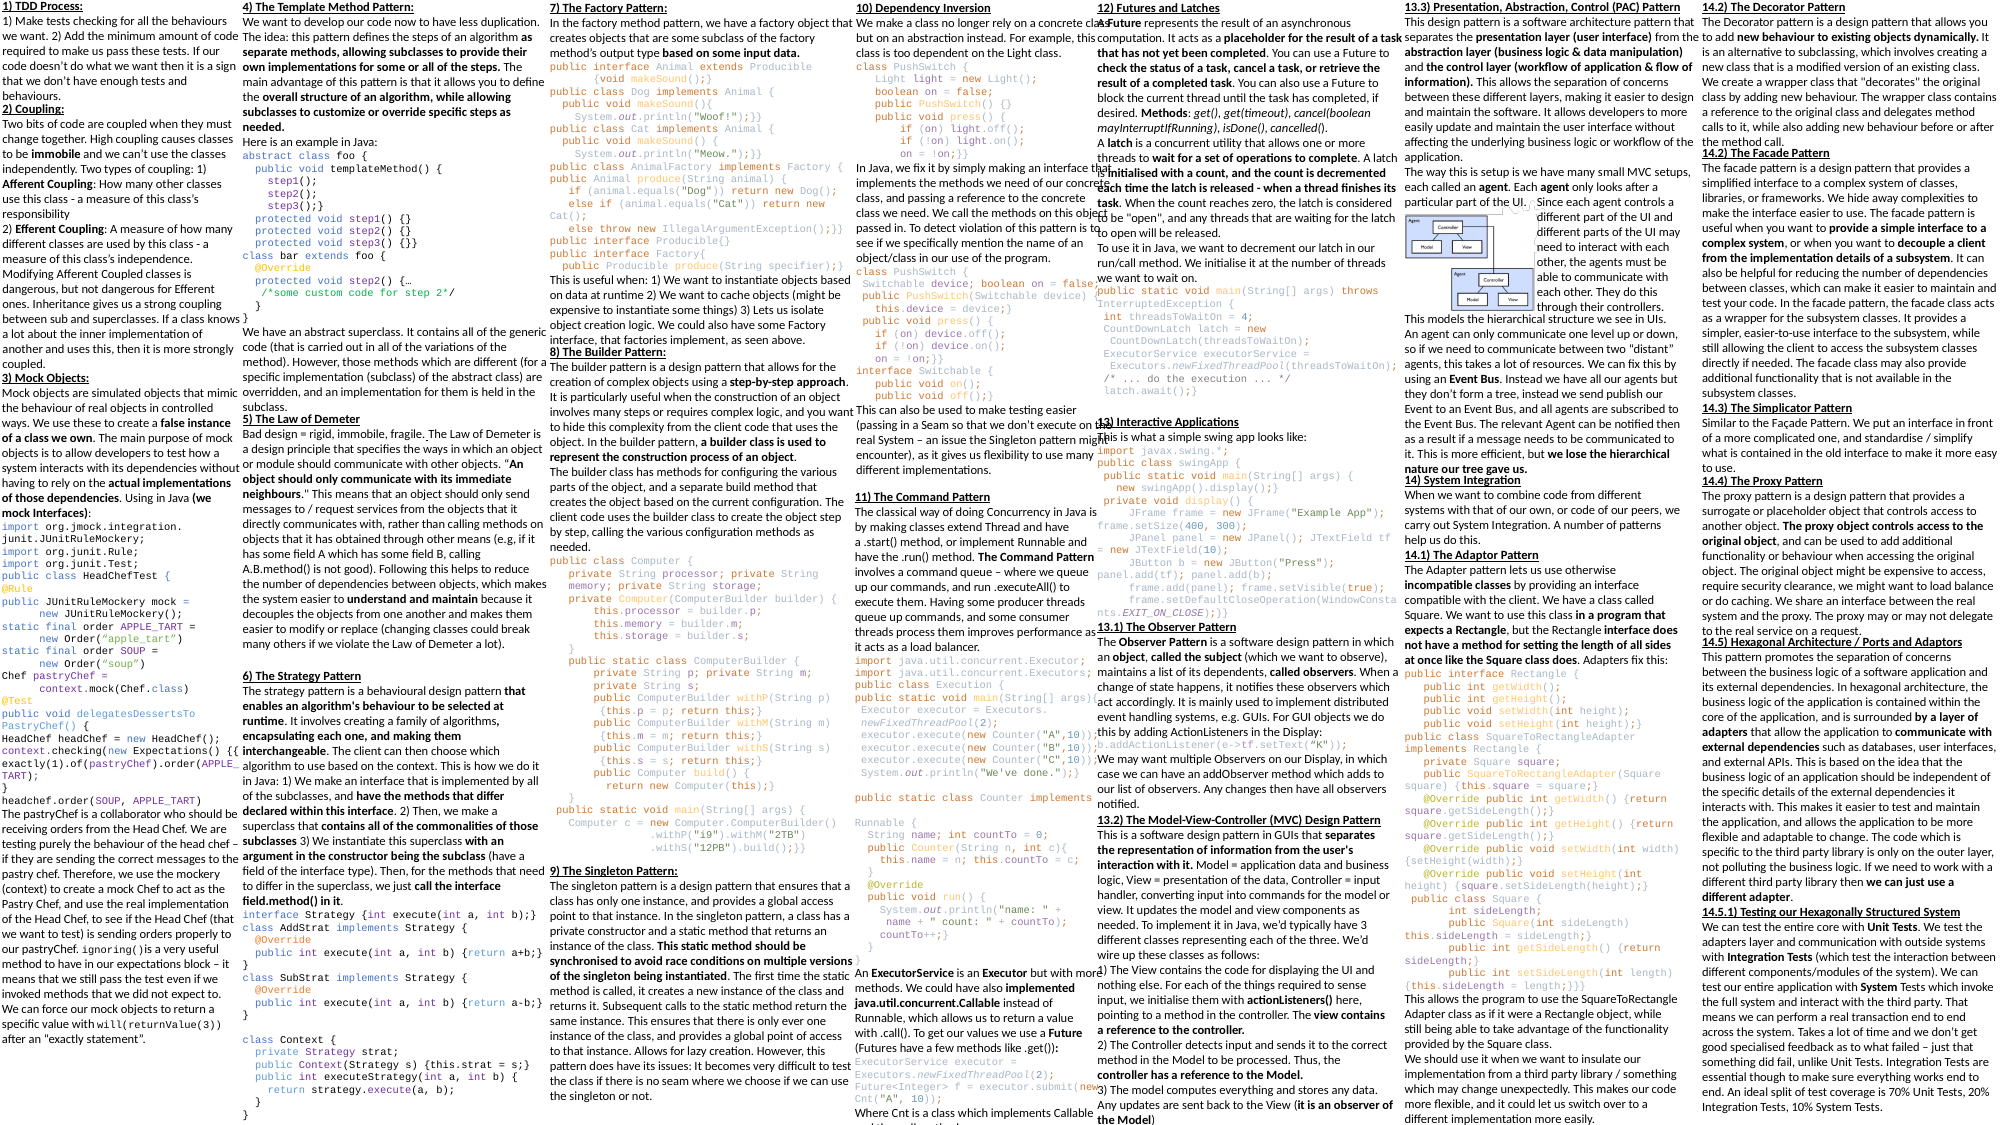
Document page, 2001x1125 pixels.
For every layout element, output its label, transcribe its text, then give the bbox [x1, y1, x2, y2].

text_box 2) Coupling: Two bits of code are coupled when they must change together. High coupling causes classes to be immobile and we can’t use the classes independently. Two types of coupling: 1) Afferent Coupling: How many other classes use this class - a measure of this class’s responsibility 2) Efferent Coupling: A measure of how many different classes are used by this class - a measure of this class’s independence. Modifying Afferent Coupled classes is dangerous, but not dangerous for Efferent ones. Inheritance gives us a strong coupling between sub and superclasses. If a class knows a lot about the inner implementation of another and uses this, then it is more strongly coupled. [0, 93, 228, 362]
picture [1405, 200, 1545, 311]
text_box 13) Interactive Applications This is what a simple swing app looks like: import javax.swing.*; public class swingApp { public static void main(String[] args) { new swingApp().display();} private void display() { JFrame frame = new JFrame("Example App"); frame.setSize(400, 300); JPanel panel = new JPanel(); JTextField tf = new JTextField(10); JButton b = new JButton("Press"); panel.add(tf); panel.add(b); frame.add(panel); frame.setVisible(true); frame.setDefaultCloseOperation(WindowConstants.EXIT_ON_CLOSE);}} 13.1) The Observer Pattern The Observer Pattern is a software design pattern in which an object, called the subject (which we want to observe), maintains a list of its dependents, called observers. When a change of state happens, it notifies these observers which act accordingly. It is mainly used to implement distributed event handling systems, e.g. GUIs. For GUI objects we do this by adding ActionListeners in the Display: b.addActionListener(e->tf.setText(“K")); We may want multiple Observers on our Display, in which case we can have an addObserver method which adds to our list of observers. Any changes then have all observers notified. [1082, 406, 1389, 804]
text_box Since each agent controls a different part of the UI and different parts of the UI may need to interact with each other, the agents must be able to communicate with each other. They do this through their controllers. [1522, 186, 1687, 303]
text_box 14.2) The Decorator Pattern The Decorator pattern is a design pattern that allows you to add new behaviour to existing objects dynamically. It is an alternative to subclassing, which involves creating a new class that is a modified version of an existing class. We create a wrapper class that "decorates" the original class by adding new behaviour. The wrapper class contains a reference to the original class and delegates method calls to it, while also adding new behaviour before or after the method call. [1687, 0, 2000, 137]
text_box 7) The Factory Pattern: In the factory method pattern, we have a factory object that creates objects that are some subclass of the factory method’s output type based on some input data. public interface Animal extends Producible {void makeSound();} public class Dog implements Animal { public void makeSound(){ System.out.println("Woof!");}} public class Cat implements Animal { public void makeSound() { System.out.println("Meow.");}} public class AnimalFactory implements Factory { public Animal produce(String animal) { if (animal.equals("Dog")) return new Dog(); else if (animal.equals("Cat")) return new Cat(); else throw new IllegalArgumentException();}} public interface Producible{} public interface Factory{ public Producible produce(String specifier);} This is useful when: 1) We want to instantiate objects based on data at runtime 2) We want to cache objects (might be expensive to instantiate some things) 3) Lets us isolate object creation logic. We could also have some Factory interface, that factories implement, as seen above. [535, 0, 841, 337]
text_box 8) The Builder Pattern: The builder pattern is a design pattern that allows for the creation of complex objects using a step-by-step approach. It is particularly useful when the construction of an object involves many steps or requires complex logic, and you want to hide this complexity from the client code that uses the object. In the builder pattern, a builder class is used to represent the construction process of an object. The builder class has methods for configuring the various parts of the object, and a separate build method that creates the object based on the current configuration. The client code uses the builder class to create the object step by step, calling the various configuration methods as needed. public class Computer { private String processor; private String memory; private String storage; private Computer(ComputerBuilder builder) { this.processor = builder.p; this.memory = builder.m; this.storage = builder.s; } public static class ComputerBuilder { private String p; private String m; private String s; public ComputerBuilder withP(String p) {this.p = p; return this;} public ComputerBuilder withM(String m) {this.m = m; return this;} public ComputerBuilder withS(String s) {this.s = s; return this;} public Computer build() { return new Computer(this);} } public static void main(String[] args) { Computer c = new Computer.ComputerBuilder() .withP("i9").withM("2TB") .withS("12PB").build();}} [535, 337, 870, 951]
text_box 3) Mock Objects: Mock objects are simulated objects that mimic the behaviour of real objects in controlled ways. We use these to create a false instance of a class we own. The main purpose of mock objects is to allow developers to test how a system interacts with its dependencies without having to rely on the actual implementations of those dependencies. Using in Java (we mock Interfaces): import org.jmock.integration. junit.JUnitRuleMockery; import org.junit.Rule; import org.junit.Test; public class HeadChefTest { @Rule public JUnitRuleMockery mock = new JUnitRuleMockery(); static final order APPLE_TART = new Order(“apple_tart”) static final order SOUP = new Order(“soup”) Chef pastryChef = context.mock(Chef.class) @Test public void delegatesDessertsTo PastryChef() { HeadChef headChef = new HeadChef(); context.checking(new Expectations() {{ exactly(1).of(pastryChef).order(APPLE_TART); } headchef.order(SOUP, APPLE_TART) The pastryChef is a collaborator who should be receiving orders from the Head Chef. We are testing purely the behaviour of the head chef – if they are sending the correct messages to the pastry chef. Therefore, we use the mockery (context) to create a mock Chef to act as the Pastry Chef, and use the real implementation of the Head Chef, to see if the Head Chef (that we want to test) is sending orders properly to our pastryChef. ignoring()is a very useful method to have in our expectations block – it means that we still pass the test even if we invoked methods that we did not expect to. We can force our mock objects to return a specific value with will(returnValue(3)) after an “exactly statement”. [0, 362, 256, 1054]
text_box 4) The Template Method Pattern: We want to develop our code now to have less duplication. The idea: this pattern defines the steps of an algorithm as separate methods, allowing subclasses to provide their own implementations for some or all of the steps. The main advantage of this pattern is that it allows you to define the overall structure of an algorithm, while allowing subclasses to customize or override specific steps as needed. Here is an example in Java: abstract class foo { public void templateMethod() { step1(); step2(); step3();} protected void step1() {} protected void step2() {} protected void step3() {}} class bar extends foo { @Override protected void step2() {… /*some custom code for step 2*/ } } We have an abstract superclass. It contains all of the generic code (that is carried out in all of the variations of the method). However, those methods which are different (for a specific implementation (subclass) of the abstract class) are overridden, and an implementation for them is held in the subclass. [228, 0, 535, 403]
text_box 1) TDD Process: 1) Make tests checking for all the behaviours we want. 2) Add the minimum amount of code required to make us pass these tests. If our code doesn’t do what we want then it is a sign that we don’t have enough tests and behaviours. [0, 0, 228, 93]
text_box 14.5) Hexagonal Architecture / Ports and Adaptors This pattern promotes the separation of concerns between the business logic of a software application and its external dependencies. In hexagonal architecture, the business logic of the application is contained within the core of the application, and is surrounded by a layer of adapters that allow the application to communicate with external dependencies such as databases, user interfaces, and external APIs. This is based on the idea that the business logic of an application should be independent of the specific details of the external dependencies it interacts with. This makes it easier to test and maintain the application, and allows the application to be more flexible and adaptable to change. The code which is specific to the third party library is only on the outer layer, not polluting the business logic. If we need to work with a different third party library then we can just use a different adapter. 14.5.1) Testing our Hexagonally Structured System We can test the entire core with Unit Tests. We test the adapters layer and communication with outside systems with Integration Tests (which test the interaction between different components/modules of the system). We can test our entire application with System Tests which invoke the full system and interact with the third party. That means we can perform a real transaction end to end across the system. Takes a lot of time and we don’t get good specialised feedback as to what failed – just that something did fail, unlike Unit Tests. Integration Tests are essential though to make sure everything works end to end. An ideal split of test coverage is 70% Unit Tests, 20% Integration Tests, 10% System Tests. [1687, 626, 2000, 1125]
text_box 10) Dependency Inversion We make a class no longer rely on a concrete class but on an abstraction instead. For example, this class is too dependent on the Light class. class PushSwitch { Light light = new Light(); boolean on = false; public PushSwitch() {} public void press() { if (on) light.off(); if (!on) light.on(); on = !on;}} In Java, we fix it by simply making an interface that implements the methods we need of our concrete class, and passing a reference to the concrete class we need. We call the methods on this object passed in. To detect violation of this pattern is to see if we specifically mention the name of an object/class in our use of the program. class PushSwitch { Switchable device; boolean on = false; public PushSwitch(Switchable device) { this.device = device;} public void press() { if (on) device.off(); if (!on) device.on(); on = !on;}} interface Switchable { public void on(); public void off();} This can also be used to make testing easier (passing in a Seam so that we don’t execute on the real System – an issue the Singleton pattern might encounter), as it gives us flexibility to use many different implementations. [841, 0, 1082, 481]
text_box 6) The Strategy Pattern The strategy pattern is a behavioural design pattern that enables an algorithm's behaviour to be selected at runtime. It involves creating a family of algorithms, encapsulating each one, and making them interchangeable. The client can then choose which algorithm to use based on the context. This is how we do it in Java: 1) We make an interface that is implemented by all of the subclasses, and have the methods that differ declared within this interface. 2) Then, we make a superclass that contains all of the commonalities of those subclasses 3) We instantiate this superclass with an argument in the constructor being the subclass (have a field of the interface type). Then, for the methods that need to differ in the superclass, we just call the interface field.method() in it. interface Strategy {int execute(int a, int b);} class AddStrat implements Strategy { @Override public int execute(int a, int b) {return a+b;} } class SubStrat implements Strategy { @Override public int execute(int a, int b) {return a-b;} } class Context { private Strategy strat; public Context(Strategy s) {this.strat = s;} public int executeStrategy(int a, int b) { return strategy.execute(a, b); } } [228, 660, 535, 1125]
text_box 14) System Integration When we want to combine code from different systems with that of our own, or code of our peers, we carry out System Integration. A number of patterns help us do this. 14.1) The Adaptor Pattern The Adapter pattern lets us use otherwise incompatible classes by providing an interface compatible with the client. We have a class called Square. We want to use this class in a program that expects a Rectangle, but the Rectangle interface does not have a method for setting the length of all sides at once like the Square class does. Adapters fix this: public interface Rectangle { public int getWidth(); public int getHeight(); public void setWidth(int height); public void setHeight(int height);} public class SquareToRectangleAdapter implements Rectangle { private Square square; public SquareToRectangleAdapter(Square square) {this.square = square;} @Override public int getWidth() {return square.getSideLength();} @Override public int getHeight() {return square.getSideLength();} @Override public void setWidth(int width) {setHeight(width);} @Override public void setHeight(int height) {square.setSideLength(height);} public class Square { int sideLength; public Square(int sideLength) this.sideLength = sideLength;} public int getSideLength() {return sideLength;} public int setSideLength(int length) {this.sideLength = length;}}} This allows the program to use the SquareToRectangle Adapter class as if it were a Rectangle object, while still being able to take advantage of the functionality provided by the Square class. We should use it when we want to insulate our implementation from a third party library / something which may change unexpectedly. This makes our code more flexible, and it could let us switch over to a different implementation more easily. [1389, 464, 1687, 1125]
text_box 14.2) The Facade Pattern The facade pattern is a design pattern that provides a simplified interface to a complex system of classes, libraries, or frameworks. We hide away complexities to make the interface easier to use. The facade pattern is useful when you want to provide a simple interface to a complex system, or when you want to decouple a client from the implementation details of a subsystem. It can also be helpful for reducing the number of dependencies between classes, which can make it easier to maintain and test your code. In the facade pattern, the facade class acts as a wrapper for the subsystem classes. It provides a simpler, easier-to-use interface to the subsystem, while still allowing the client to access the subsystem classes directly if needed. The facade class may also provide additional functionality that is not available in the subsystem classes. 14.3) The Simplicator Pattern Similar to the Façade Pattern. We put an interface in front of a more complicated one, and standardise / simplify what is contained in the old interface to make it more easy to use. [1687, 137, 2000, 465]
text_box 11) The Command Pattern The classical way of doing Concurrency in Java is by making classes extend Thread and have a .start() method, or implement Runnable and have the .run() method. The Command Pattern involves a command queue – where we queue up our commands, and run .executeAll() to execute them. Having some producer threads queue up commands, and some consumer threads process them improves performance as it acts as a load balancer. import java.util.concurrent.Executor; import java.util.concurrent.Executors; public class Execution { public static void main(String[] args){ Executor executor = Executors. newFixedThreadPool(2); executor.execute(new Counter("A",10)); executor.execute(new Counter("B",10)); executor.execute(new Counter("C",10)); System.out.println("We've done.");} public static class Counter implements Runnable { String name; int countTo = 0; public Counter(String n, int c){ this.name = n; this.countTo = c; } @Override public void run() { System.out.println("name: " + name + " count: " + countTo); countTo++;} } } An ExecutorService is an Executor but with more methods. We could have also implemented java.util.concurrent.Callable instead of Runnable, which allows us to return a value with .call(). To get our values we use a Future (Futures have a few methods like .get()): ExecutorService executor = Executors.newFixedThreadPool(2); Future<Integer> f = executor.submit(new Cnt("A", 10)); Where Cnt is a class which implements Callable and the .call method. [840, 481, 1082, 1125]
text_box 12) Futures and Latches A Future represents the result of an asynchronous computation. It acts as a placeholder for the result of a task that has not yet been completed. You can use a Future to check the status of a task, cancel a task, or retrieve the result of a completed task. You can also use a Future to block the current thread until the task has completed, if desired. Methods: get(), get(timeout), cancel(boolean mayInterruptIfRunning), isDone(), cancelled(). A latch is a concurrent utility that allows one or more threads to wait for a set of operations to complete. A latch is initialised with a count, and the count is decremented each time the latch is released - when a thread finishes its task. When the count reaches zero, the latch is considered to be "open", and any threads that are waiting for the latch to open will be released. To use it in Java, we want to decrement our latch in our run/call method. We initialise it at the number of threads we want to wait on. public static void main(String[] args) throws InterruptedException { int threadsToWaitOn = 4; CountDownLatch latch = new CountDownLatch(threadsToWaitOn); ExecutorService executorService = Executors.newFixedThreadPool(threadsToWaitOn); /* ... do the execution ... */ latch.await();} [1082, 0, 1405, 406]
text_box 13.2) The Model-View-Controller (MVC) Design Pattern This is a software design pattern in GUIs that separates the representation of information from the user's interaction with it. Model = application data and business logic, View = presentation of the data, Controller = input handler, converting input into commands for the model or view. It updates the model and view components as needed. To implement it in Java, we’d typically have 3 different classes representing each of the three. We’d wire up these classes as follows: 1) The View contains the code for displaying the UI and nothing else. For each of the things required to sense input, we initialise them with actionListeners() here, pointing to a method in the controller. The view contains a reference to the controller. 2) The Controller detects input and sends it to the correct method in the Model to be processed. Thus, the controller has a reference to the Model. 3) The model computes everything and stores any data. Any updates are sent back to the View (it is an observer of the Model) [1082, 804, 1389, 1125]
text_box 13.3) Presentation, Abstraction, Control (PAC) Pattern This design pattern is a software architecture pattern that separates the presentation layer (user interface) from the abstraction layer (business logic & data manipulation) and the control layer (workflow of application & flow of information). This allows the separation of concerns between these different layers, making it easier to design and maintain the software. It allows developers to more easily update and maintain the user interface without affecting the underlying business logic or workflow of the application. The way this is setup is we have many small MVC setups, each called an agent. Each agent only looks after a particular part of the UI. [1389, 0, 1687, 247]
text_box 14.4) The Proxy Pattern The proxy pattern is a design pattern that provides a surrogate or placeholder object that controls access to another object. The proxy object controls access to the original object, and can be used to add additional functionality or behaviour when accessing the original object. The original object might be expensive to access, require security clearance, we might want to load balance or do caching. We share an interface between the real system and the proxy. The proxy may or may not delegate to the real service on a request. [1687, 465, 2000, 626]
text_box 9) The Singleton Pattern: The singleton pattern is a design pattern that ensures that a class has only one instance, and provides a global access point to that instance. In the singleton pattern, a class has a private constructor and a static method that returns an instance of the class. This static method should be synchronised to avoid race conditions on multiple versions of the singleton being instantiated. The first time the static method is called, it creates a new instance of the class and returns it. Subsequent calls to the static method return the same instance. This ensures that there is only ever one instance of the class, and provides a global point of access to that instance. Allows for lazy creation. However, this pattern does have its issues: It becomes very difficult to test the class if there is no seam where we choose if we can use the singleton or not. [535, 951, 840, 1125]
text_box This models the hierarchical structure we see in UIs. An agent can only communicate one level up or down, so if we need to communicate between two “distant” agents, this takes a lot of resources. We can fix this by using an Event Bus. Instead we have all our agents but they don’t form a tree, instead we send publish our Event to an Event Bus, and all agents are subscribed to the Event Bus. The relevant Agent can be notified then as a result if a message needs to be communicated to it. This is more efficient, but we lose the hierarchical nature our tree gave us. [1389, 303, 1687, 464]
text_box 5) The Law of Demeter Bad design = rigid, immobile, fragile. The Law of Demeter is a design principle that specifies the ways in which an object or module should communicate with other objects. “An object should only communicate with its immediate neighbours." This means that an object should only send messages to / request services from the objects that it directly communicates with, rather than calling methods on objects that it has obtained through other means (e.g, if it has some field A which has some field B, calling A.B.method() is not good). Following this helps to reduce the number of dependencies between objects, which makes the system easier to understand and maintain because it decouples the objects from one another and makes them easier to modify or replace (changing classes could break many others if we violate the Law of Demeter a lot). [228, 403, 535, 659]
